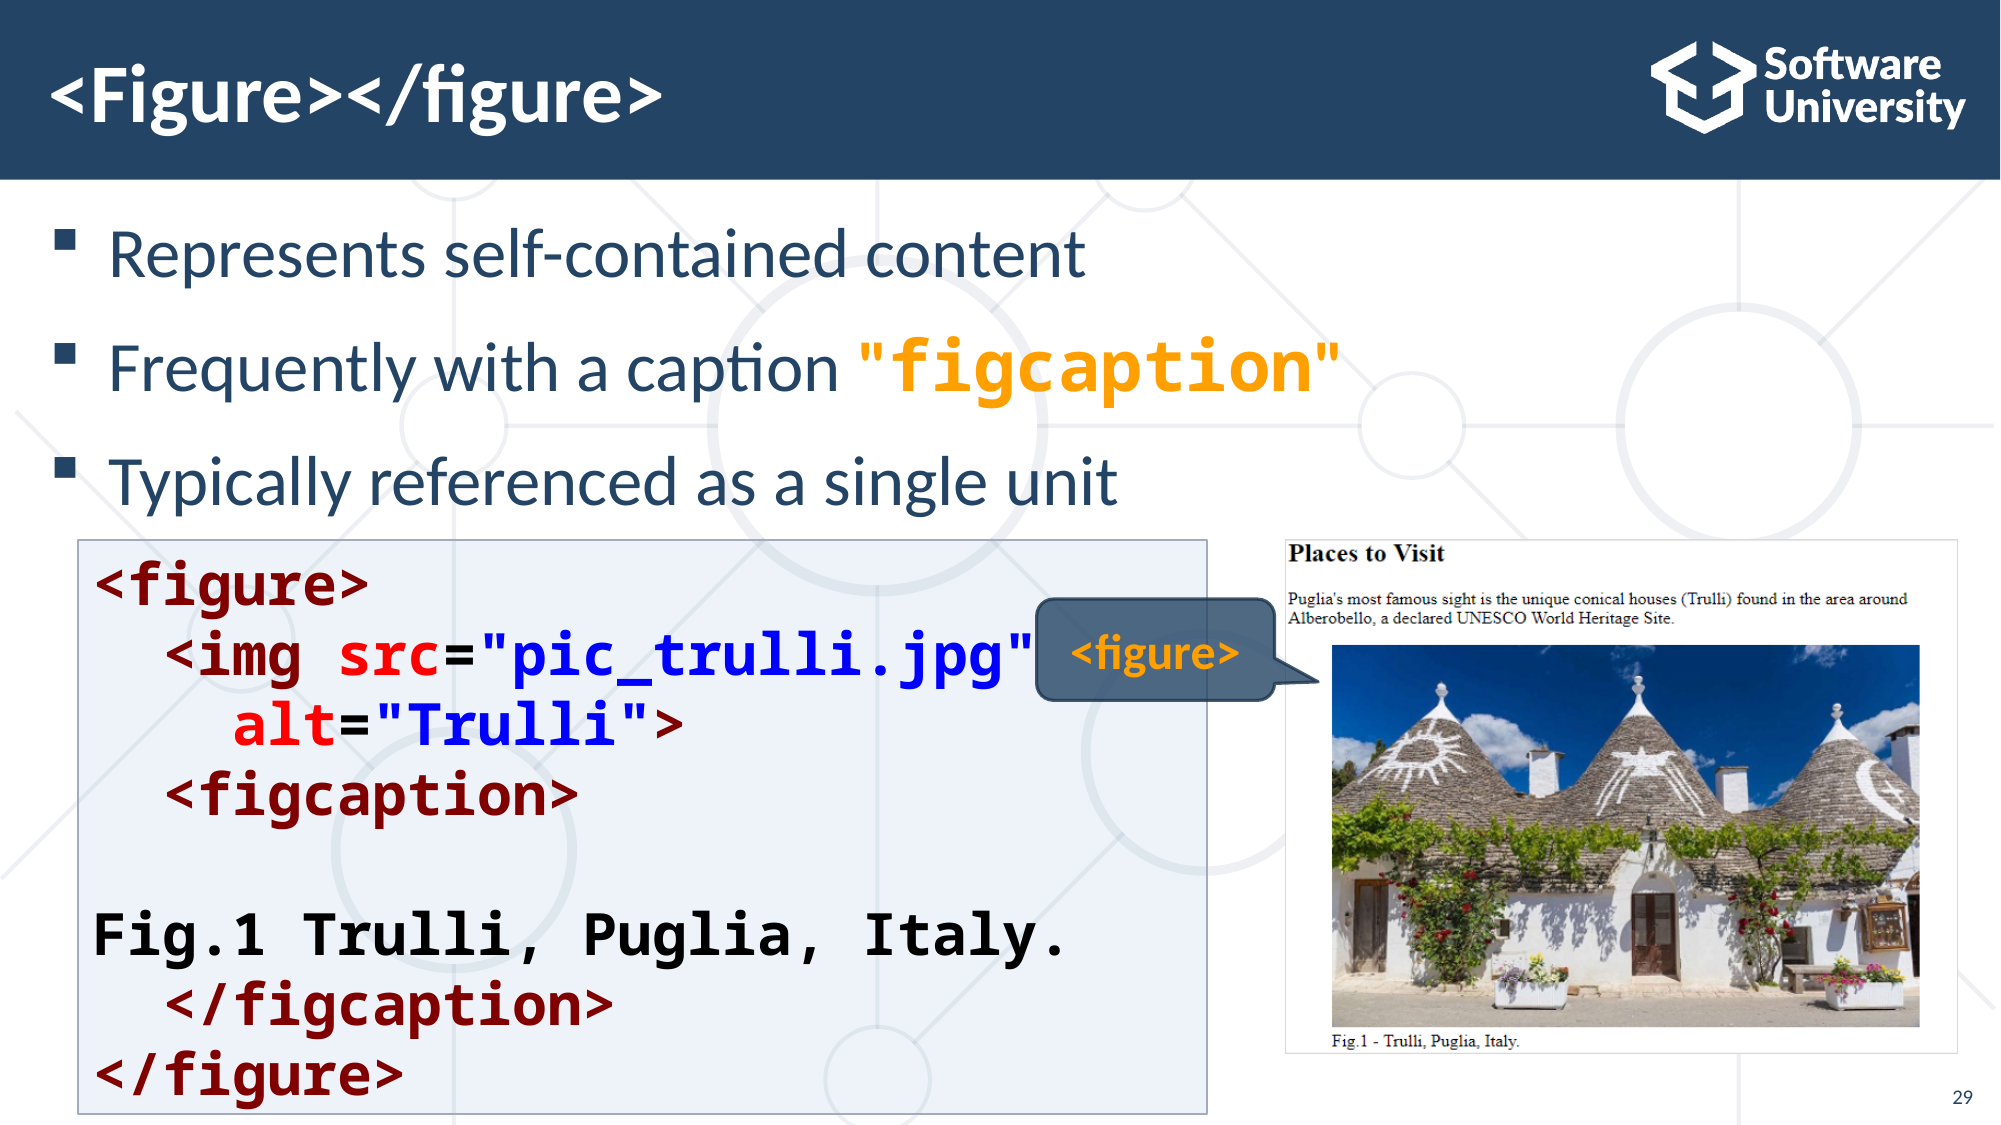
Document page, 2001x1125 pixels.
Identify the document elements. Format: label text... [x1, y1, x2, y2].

title <Figure></figure> [31, 16, 1625, 162]
picture [1285, 539, 1959, 1054]
text_box 29 [1927, 1067, 1989, 1117]
text_box <figure> [1034, 596, 1280, 703]
list Represents self-contained content Frequently with a caption "figcaption" Typically referenced as a single unit [31, 196, 1970, 1104]
text_box <figure> <img src="pic_trulli.jpg" alt="Trulli"> <figcaption> Fig.1 Trulli, Puglia, Italy. </figcaption> </figure> [78, 539, 1207, 1115]
picture [1651, 41, 1966, 134]
